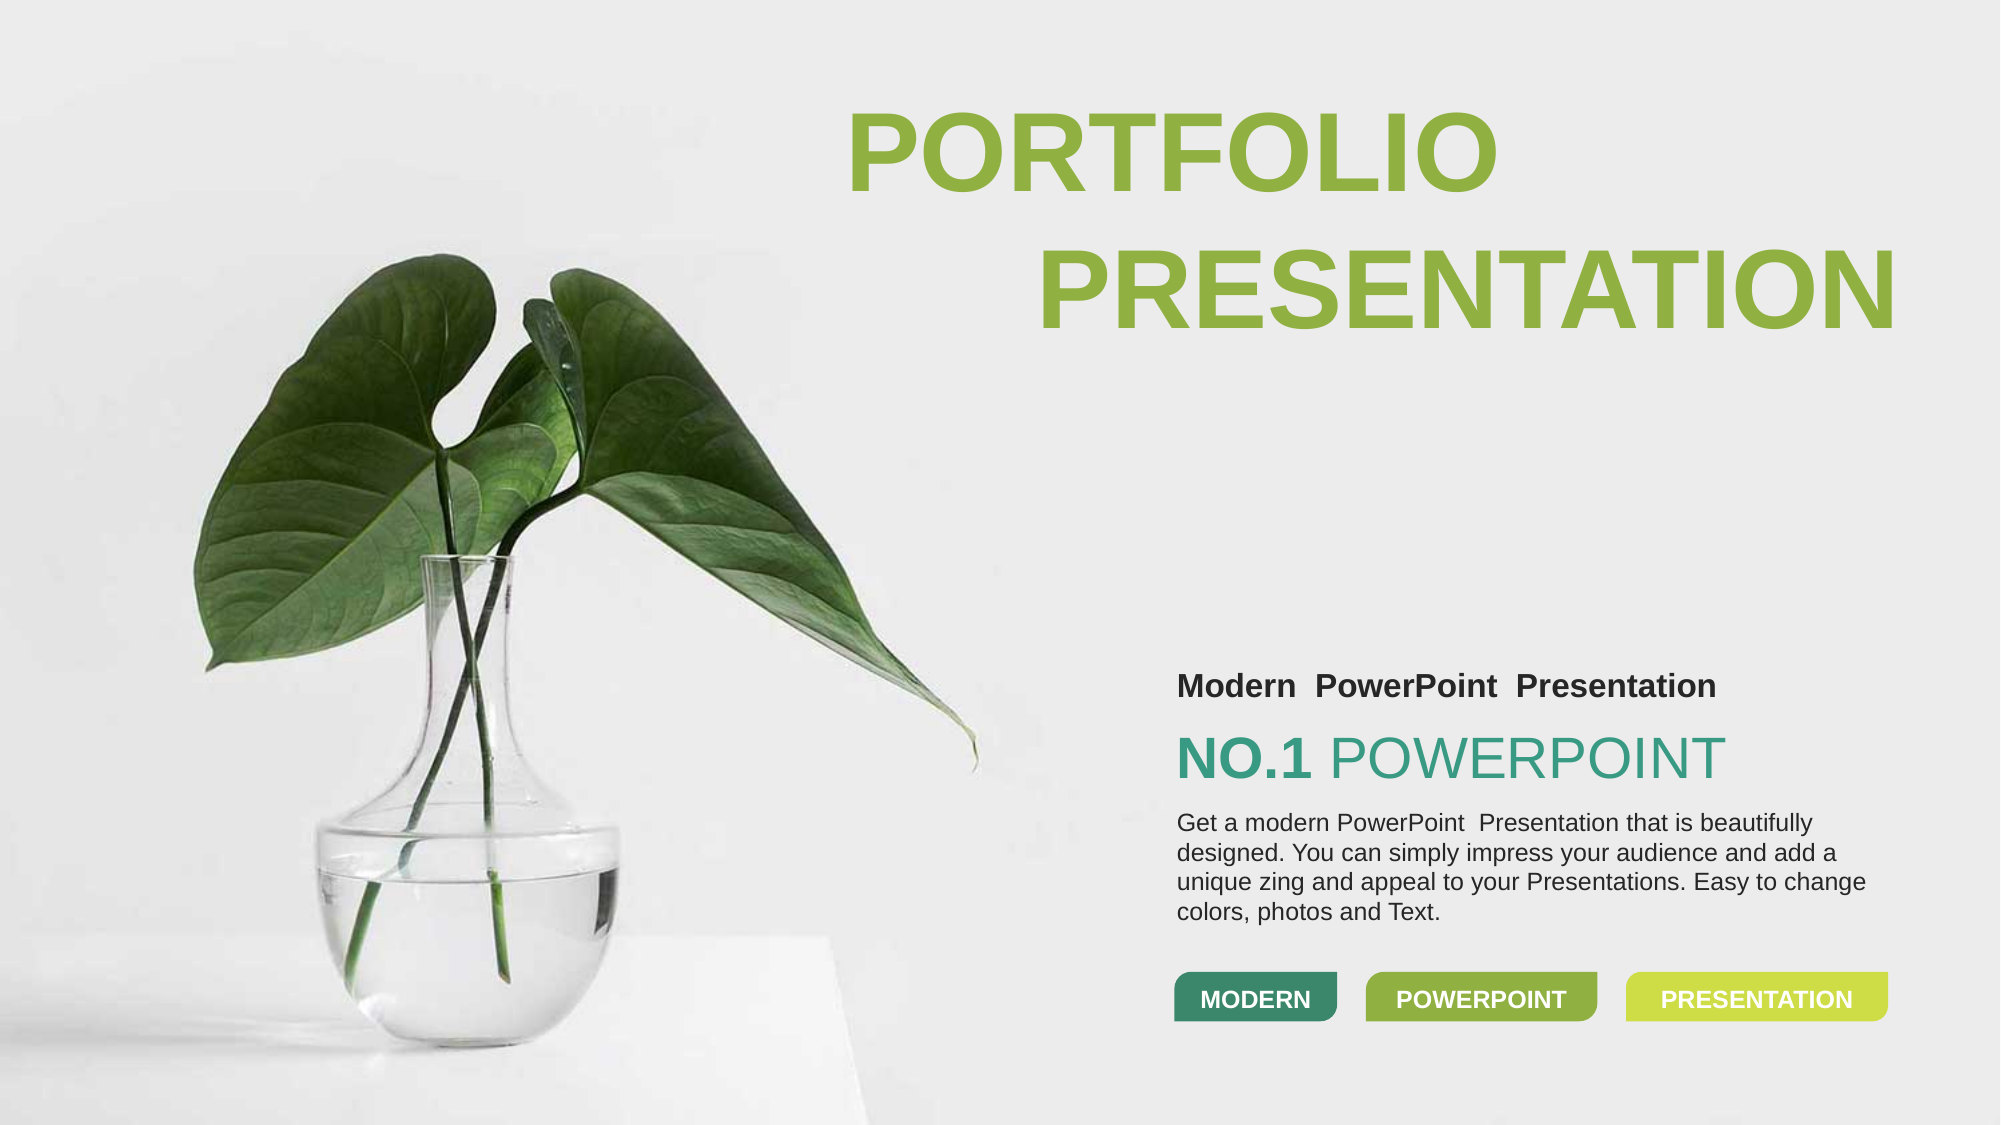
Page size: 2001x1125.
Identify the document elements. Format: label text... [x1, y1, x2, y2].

text_box NO.1 POWERPOINT [1162, 712, 1888, 798]
text_box POWERPOINT [1365, 971, 1598, 1022]
text_box PORTFOLIO [845, 87, 1567, 206]
text_box PRESENTATION [1036, 224, 1956, 343]
text_box Get a modern PowerPoint Presentation that is beautifully designed. You can simply impress your audience and add a unique zing and appeal to your Presentations. Easy to change colors, photos and Text. [1162, 798, 1888, 934]
picture [0, 0, 2001, 1125]
text_box Modern PowerPoint Presentation [1162, 657, 1888, 712]
text_box MODERN [1174, 971, 1338, 1022]
text_box PRESENTATION [1626, 971, 1889, 1022]
